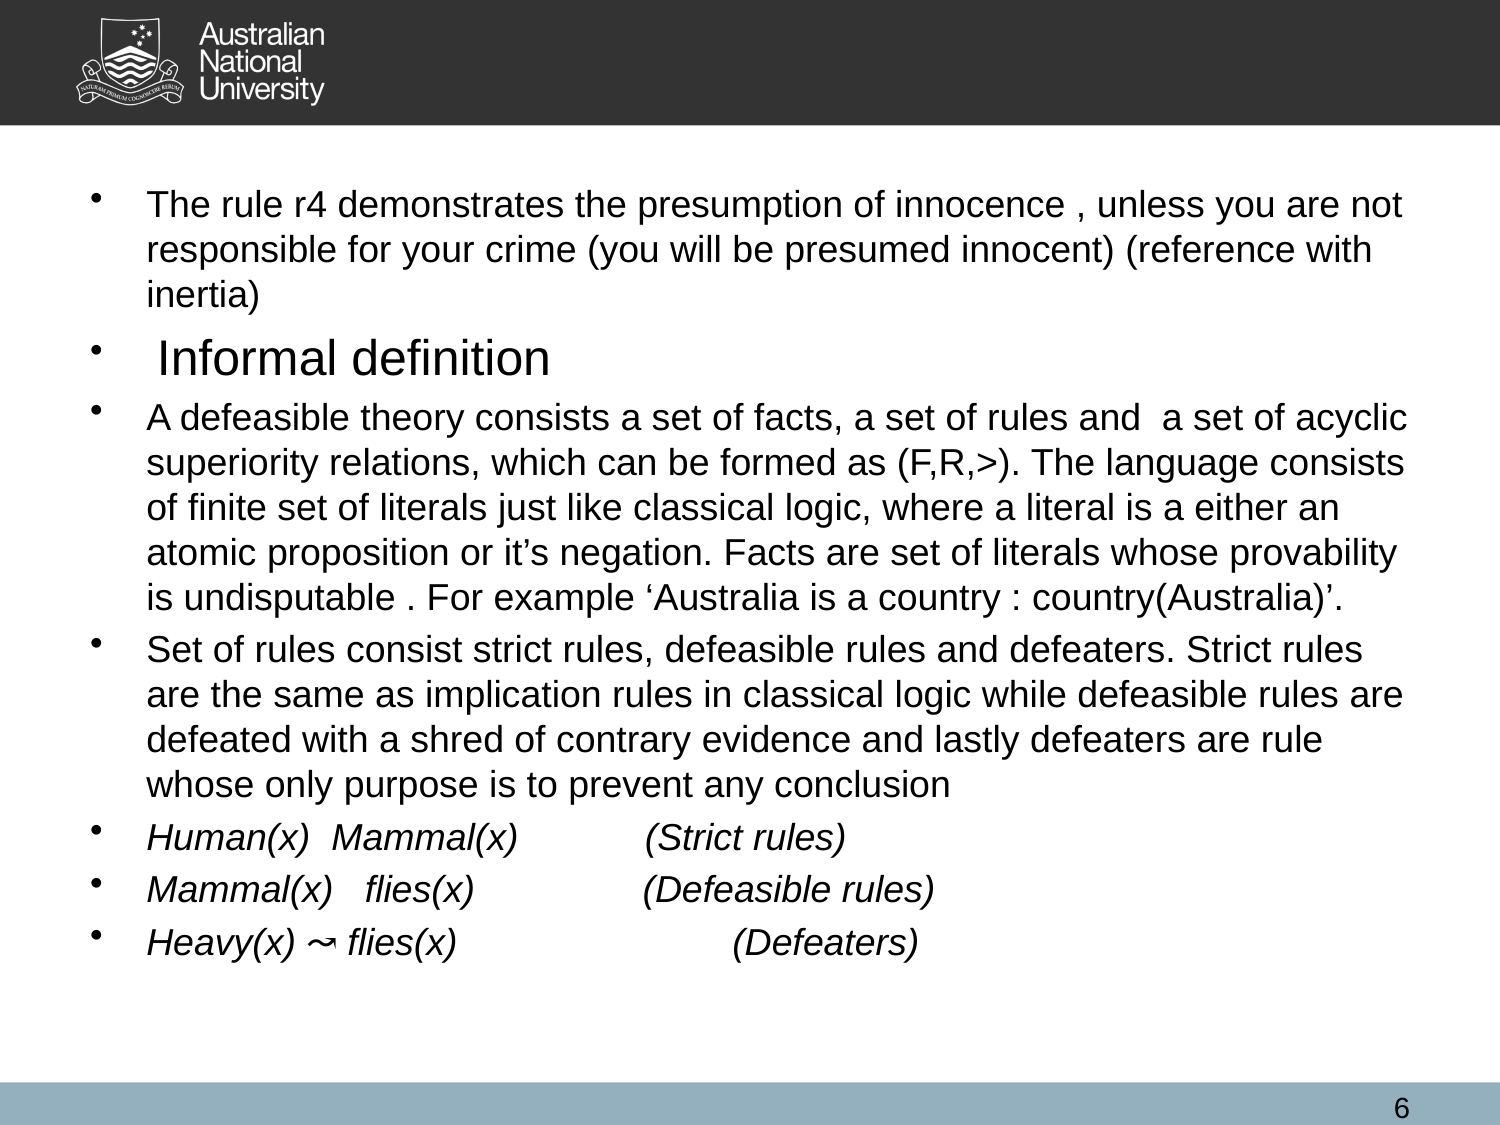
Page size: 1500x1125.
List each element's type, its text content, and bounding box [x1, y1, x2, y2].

picture [76, 18, 325, 106]
slide_number 6 [1328, 1082, 1425, 1118]
